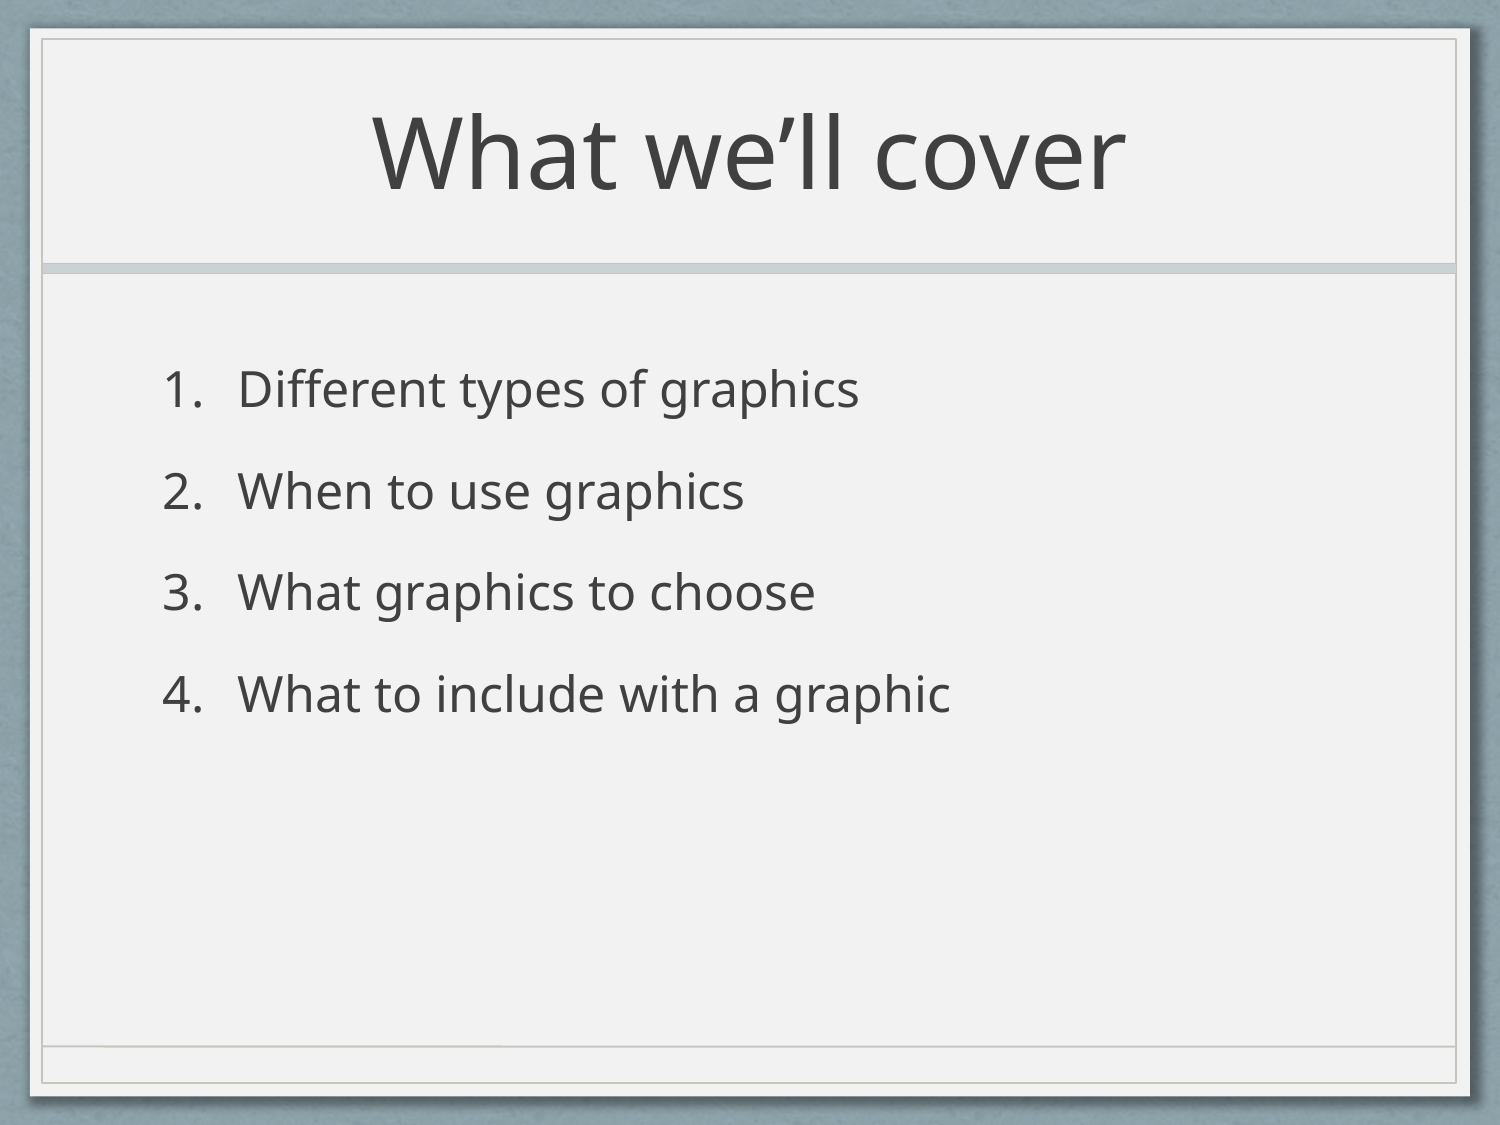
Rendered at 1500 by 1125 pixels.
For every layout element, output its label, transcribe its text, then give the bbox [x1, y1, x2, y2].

list Different types of graphics When to use graphics What graphics to choose What to include with a graphic [147, 350, 1353, 995]
title What we’ll cover [147, 40, 1353, 260]
